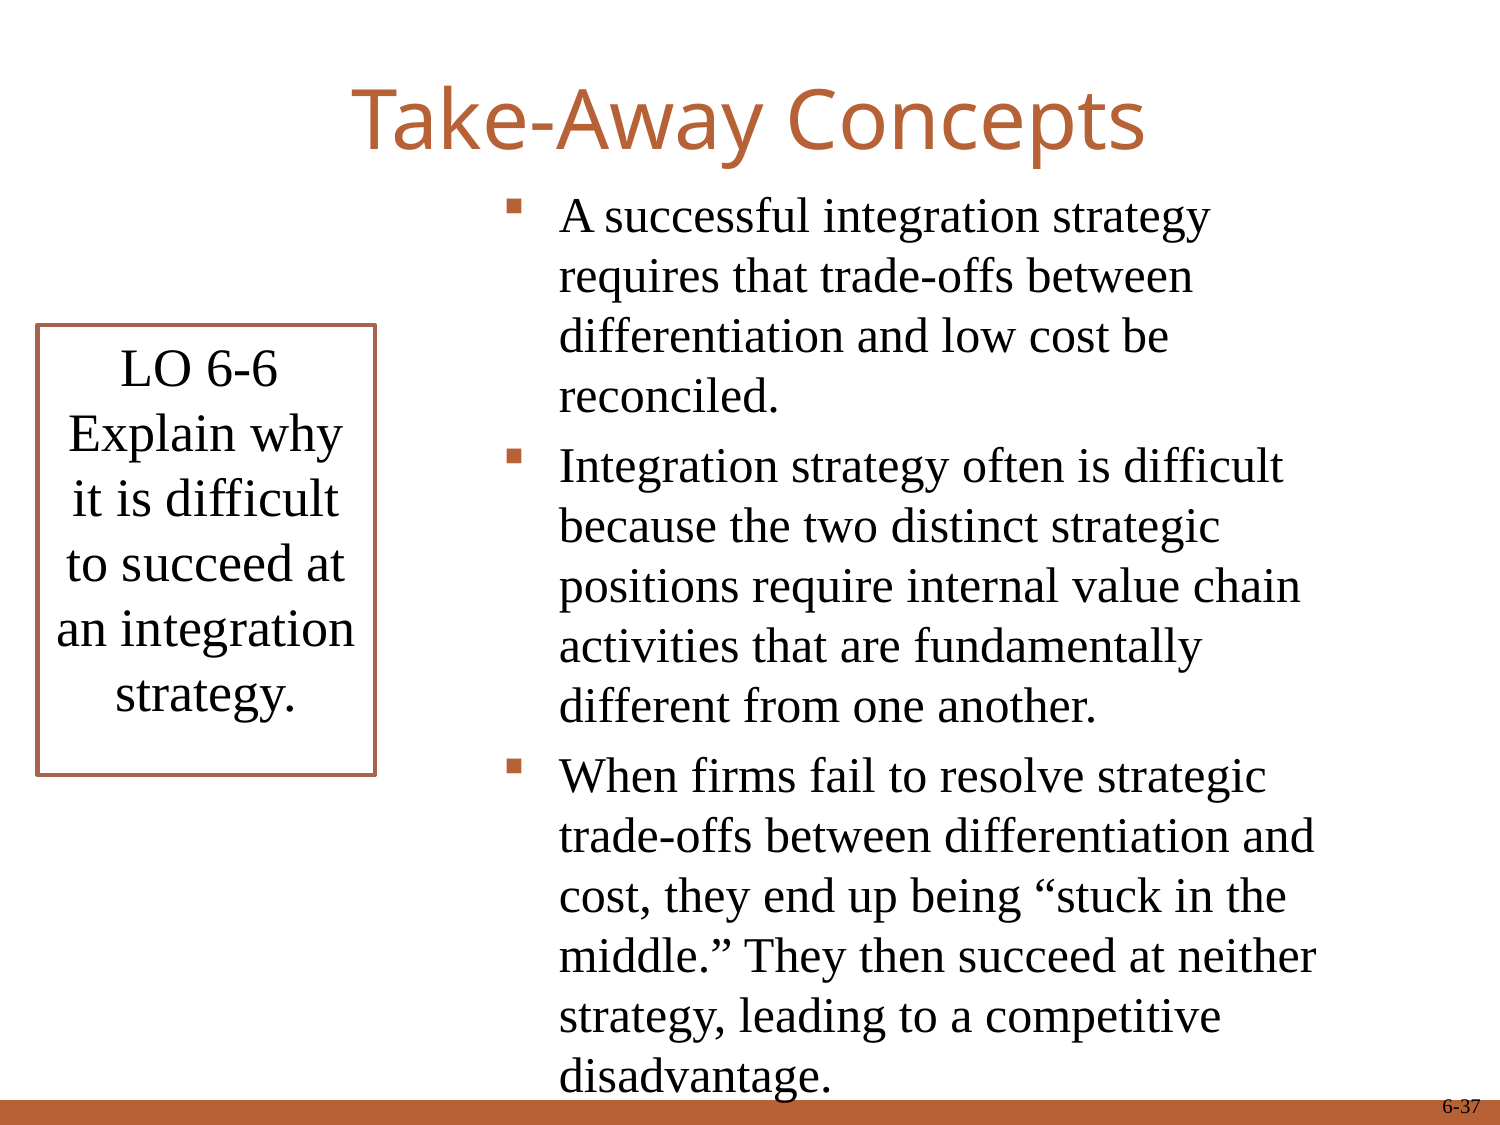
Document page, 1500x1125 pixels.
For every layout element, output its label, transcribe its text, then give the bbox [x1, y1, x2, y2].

text_box A successful integration strategy requires that trade-offs between differentiation and low cost be reconciled. Integration strategy often is difficult because the two distinct strategic positions require internal value chain activities that are fundamentally different from one another. When firms fail to resolve strategic trade-offs between differentiation and cost, they end up being “stuck in the middle.” They then succeed at neither strategy, leading to a competitive disadvantage. [487, 174, 1400, 1063]
title Take-Away Concepts [0, 0, 1500, 233]
list LO 6-6 Explain why it is difficult to succeed at an integration strategy. [35, 323, 377, 777]
